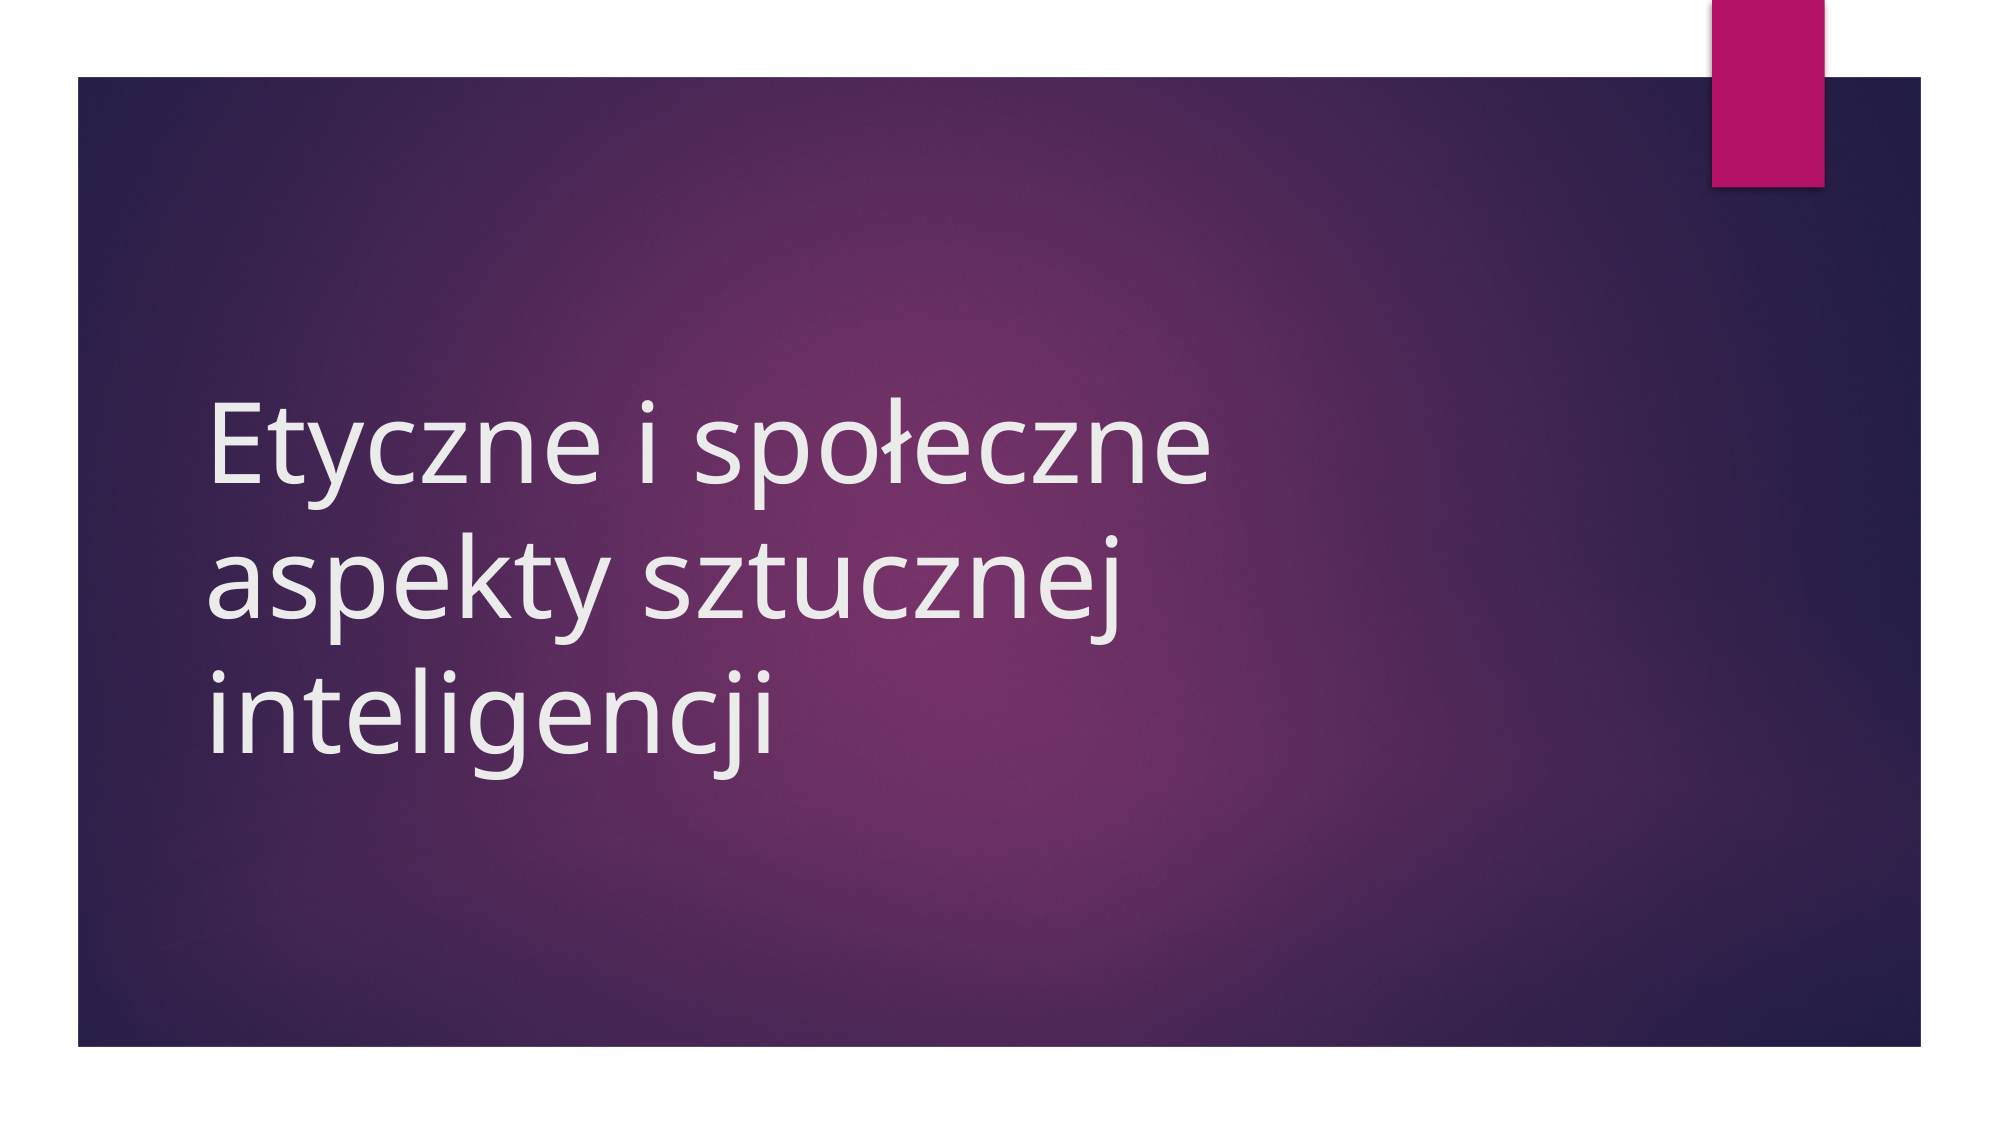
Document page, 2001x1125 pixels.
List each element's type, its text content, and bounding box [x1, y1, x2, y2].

title Etyczne i społeczne aspekty sztucznej inteligencji [189, 344, 1638, 784]
